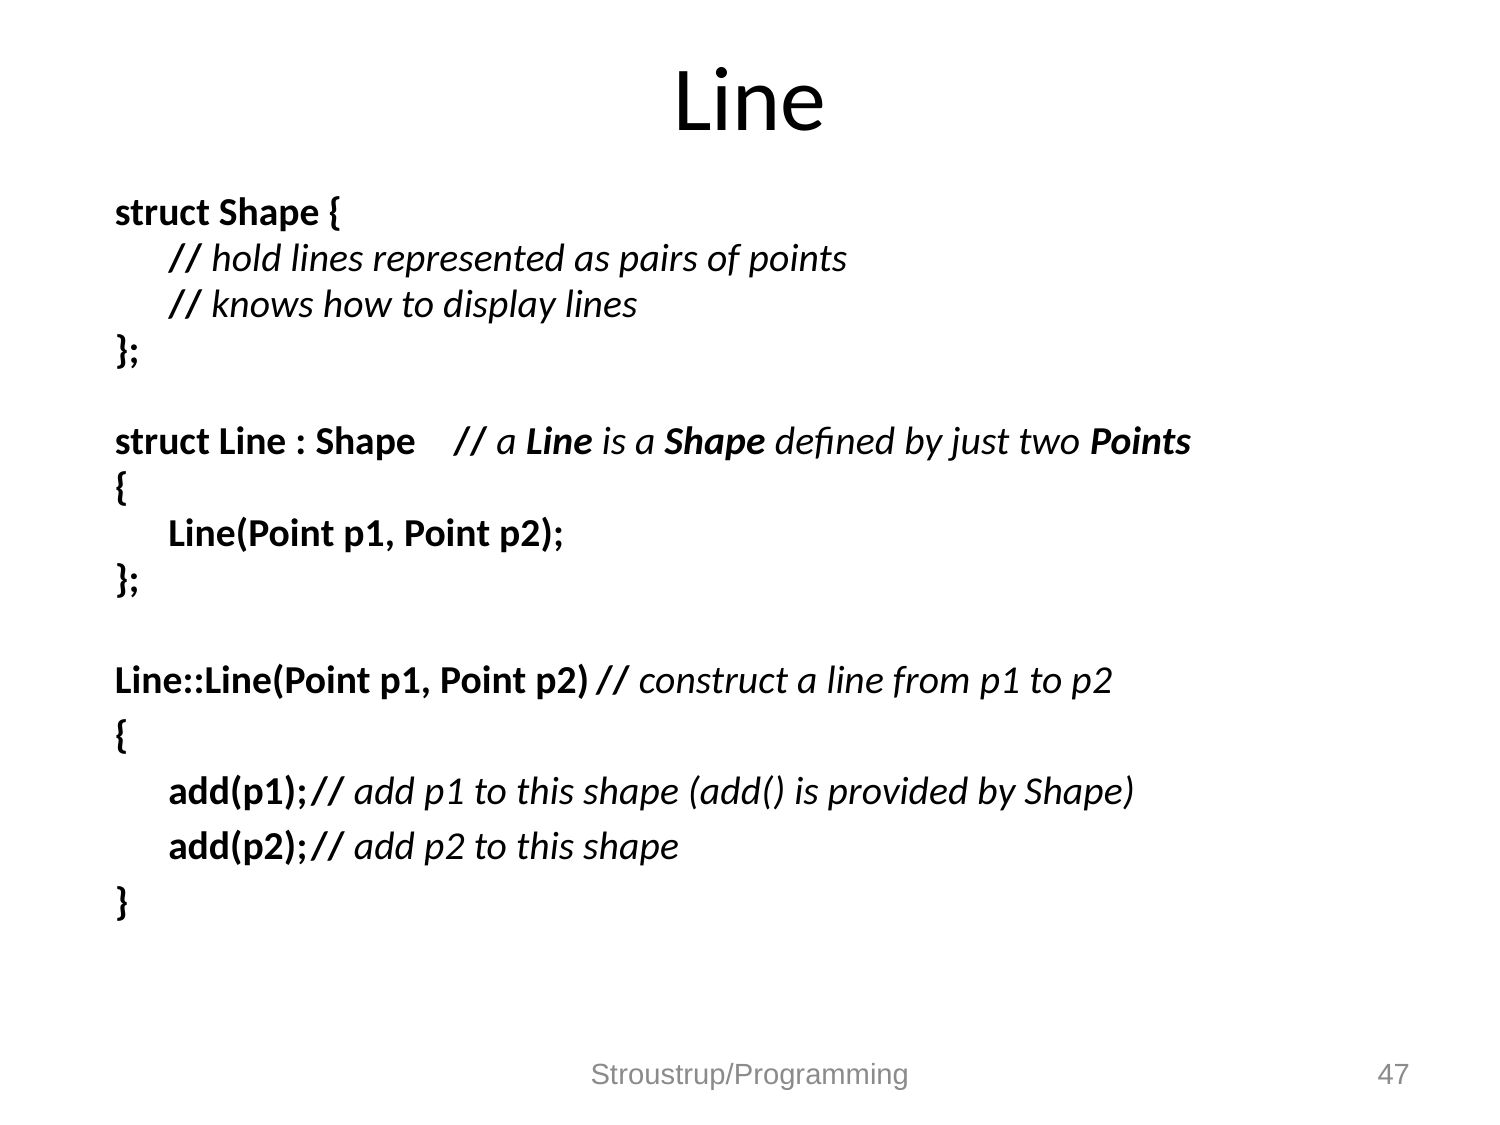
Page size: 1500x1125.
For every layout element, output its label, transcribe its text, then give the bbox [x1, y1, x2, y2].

title Line [112, 0, 1388, 188]
footer Stroustrup/Programming [512, 1042, 988, 1103]
list struct Shape { // hold lines represented as pairs of points // knows how to display lines }; struct Line : Shape // a Line is a Shape defined by just two Points { Line(Point p1, Point p2); }; Line::Line(Point p1, Point p2) // construct a line from p1 to p2 { add(p1); // add p1 to this shape (add() is provided by Shape) add(p2); // add p2 to this shape } [99, 187, 1375, 938]
slide_number 47 [1074, 1042, 1425, 1103]
